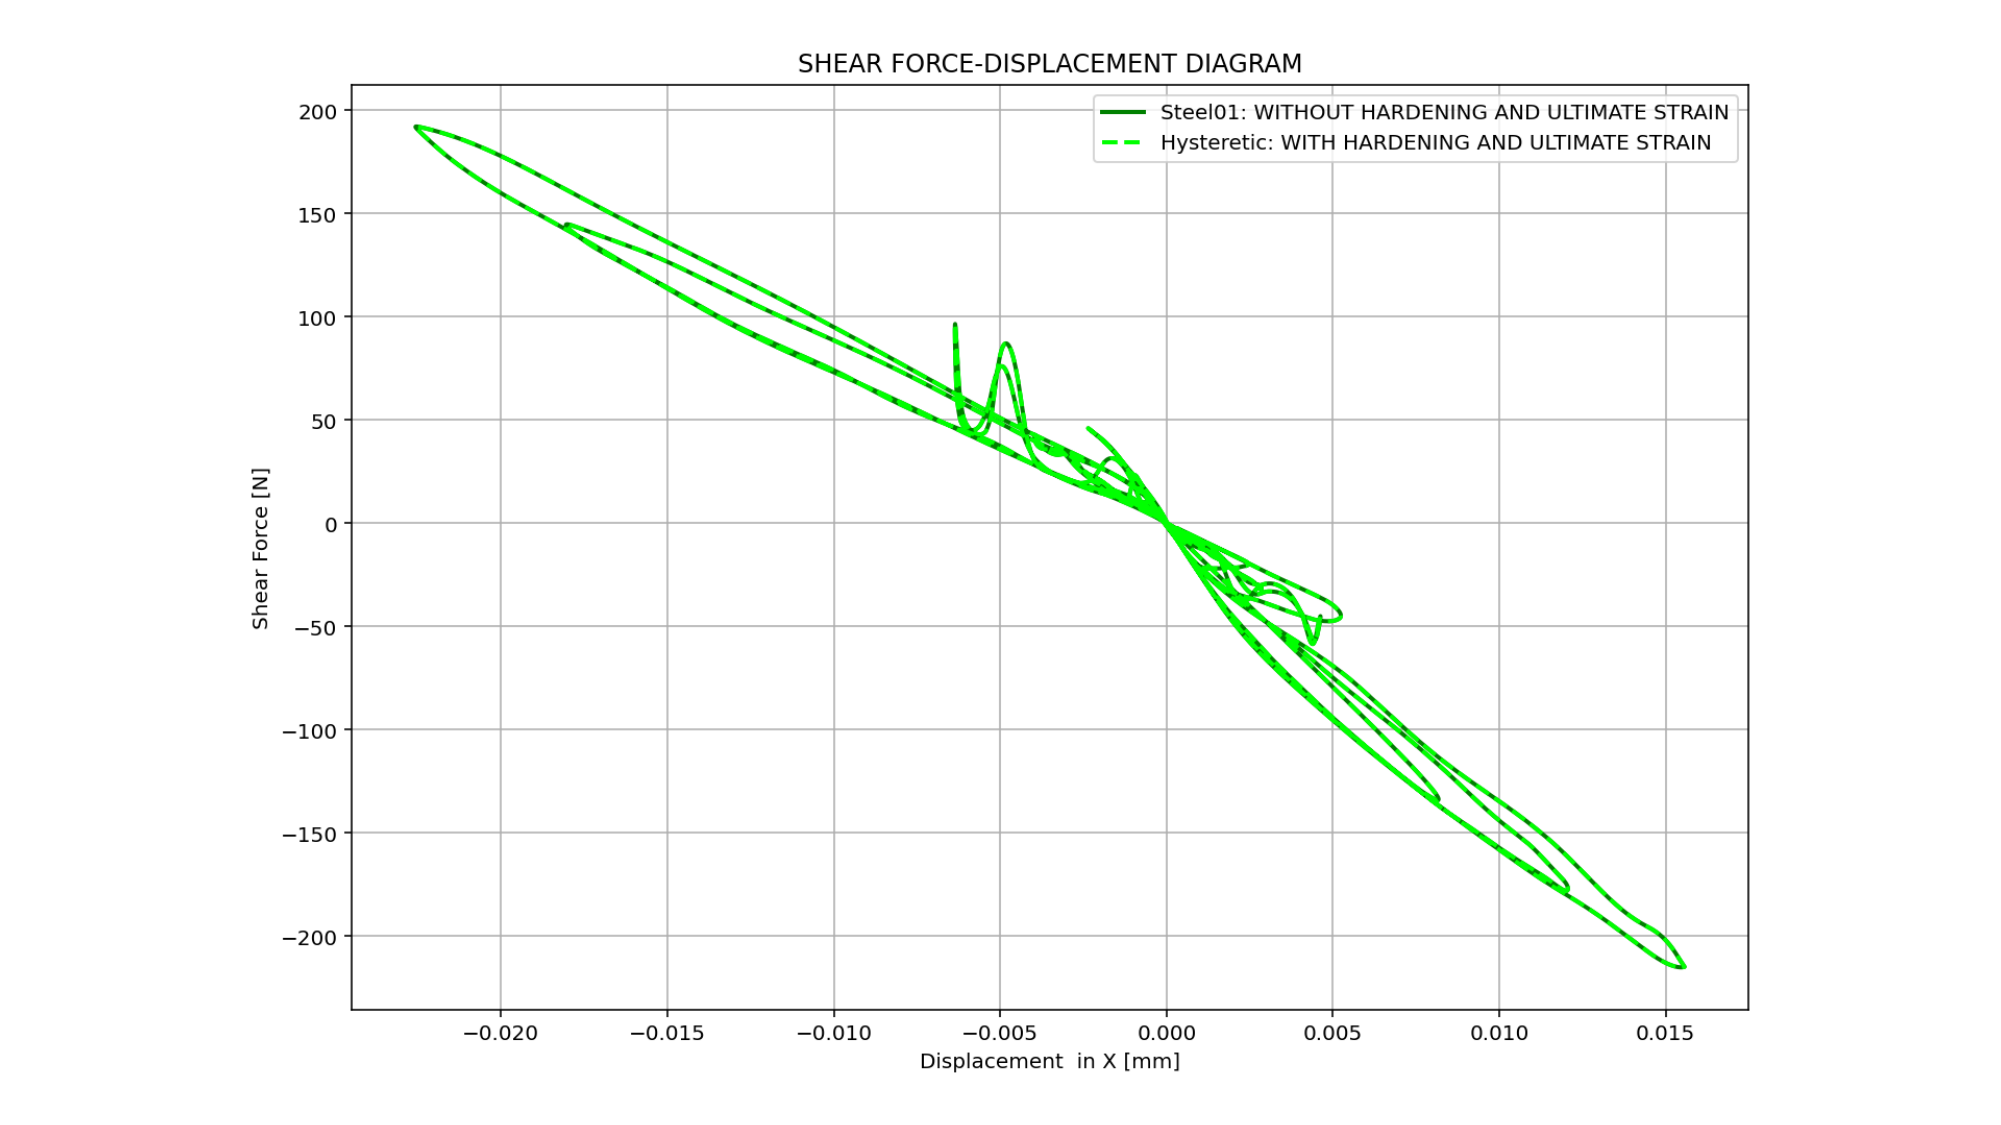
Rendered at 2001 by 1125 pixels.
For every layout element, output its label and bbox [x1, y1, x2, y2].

picture [236, 37, 1764, 1087]
